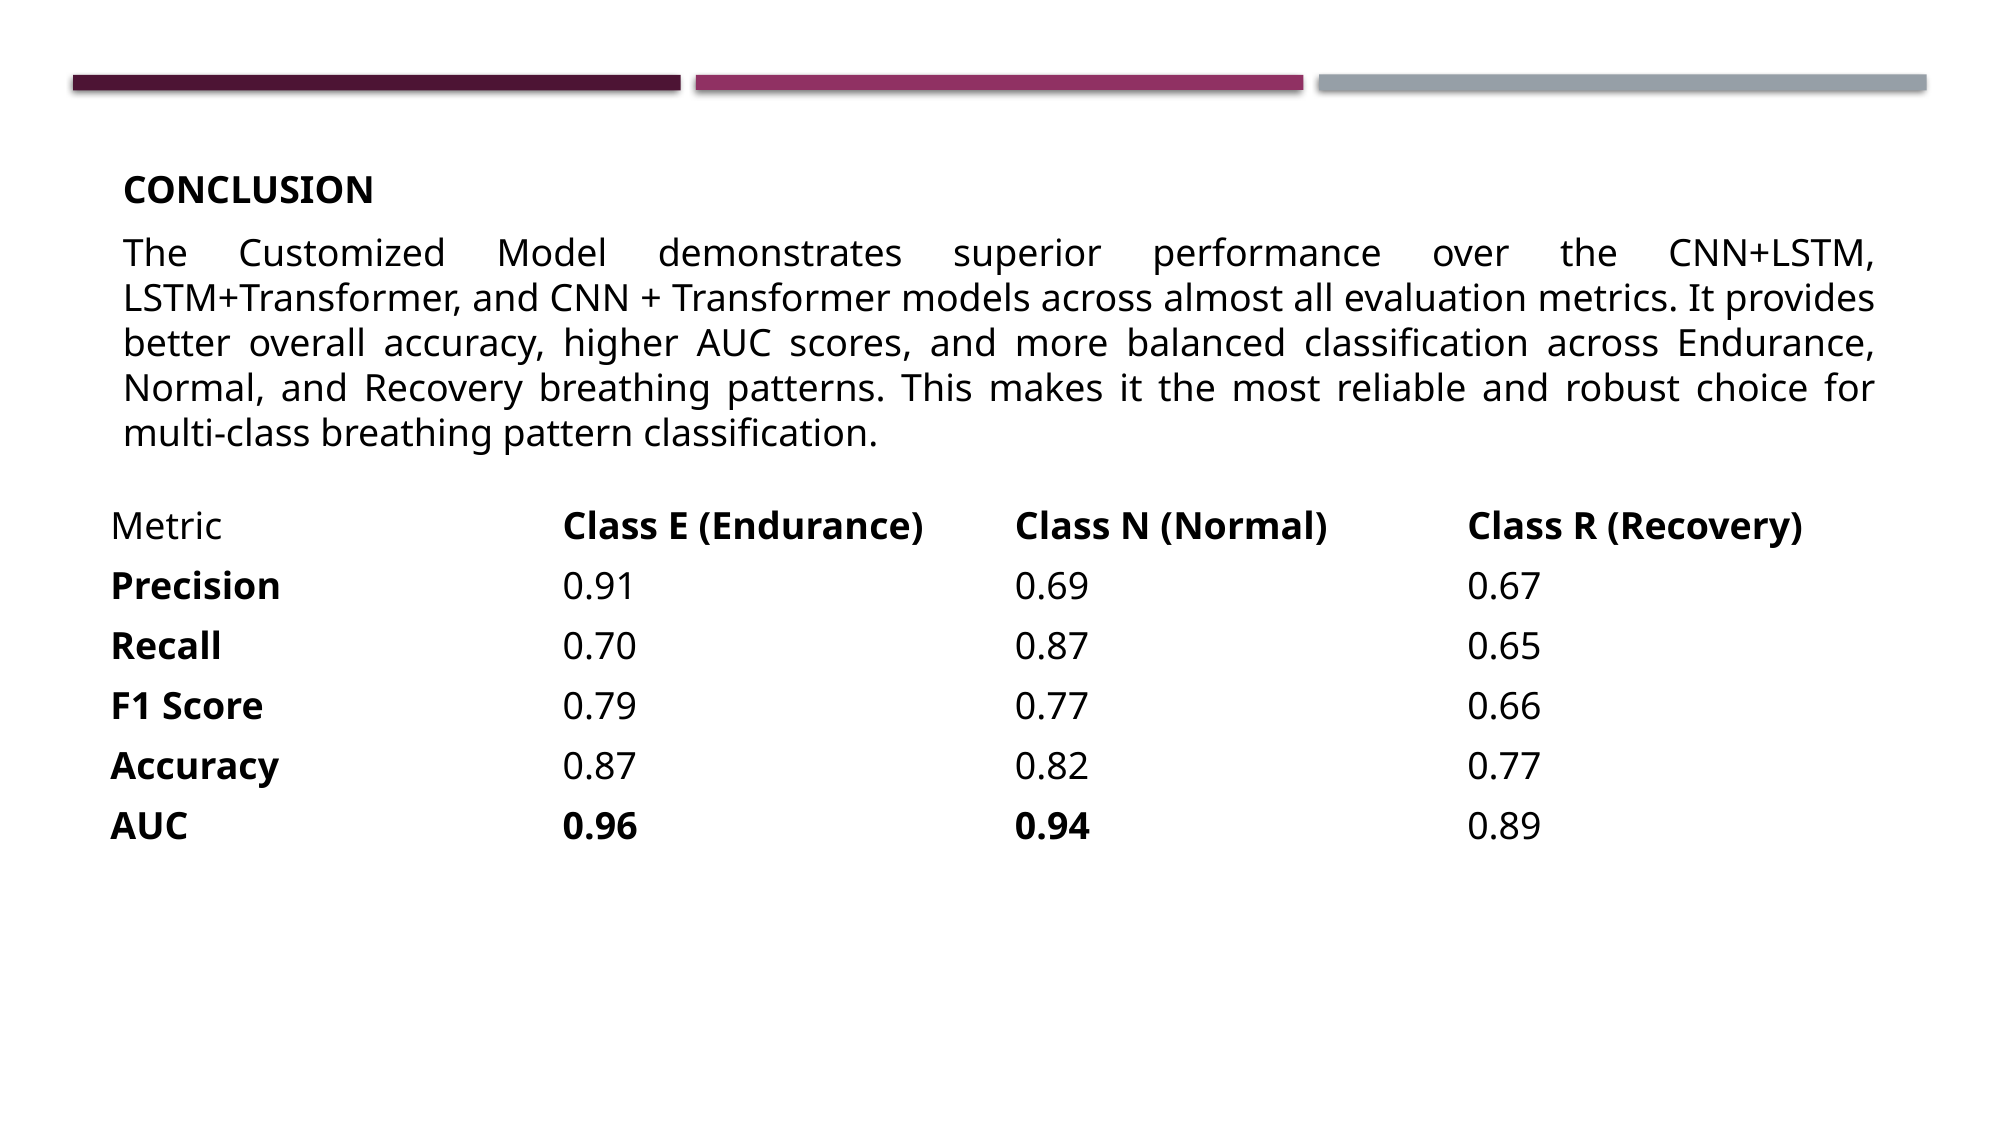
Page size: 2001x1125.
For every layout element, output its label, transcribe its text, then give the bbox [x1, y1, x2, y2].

table_cell 0.94 [1000, 792, 1452, 852]
table_cell 0.79 [548, 672, 1000, 732]
table_cell AUC [95, 792, 548, 852]
table_cell 0.66 [1452, 672, 1905, 732]
table_cell 0.91 [548, 552, 1000, 612]
table_cell 0.87 [548, 732, 1000, 792]
table_cell 0.67 [1452, 552, 1905, 612]
table_header Class R (Recovery) [1452, 492, 1905, 552]
table_cell 0.65 [1452, 612, 1905, 672]
table_cell 0.89 [1452, 792, 1905, 852]
table_cell 0.82 [1000, 732, 1452, 792]
table_cell 0.77 [1452, 732, 1905, 792]
table_cell 0.77 [1000, 672, 1452, 732]
text_box The Customized Model demonstrates superior performance over the CNN+LSTM, LSTM+Transformer, and CNN + Transformer models across almost all evaluation metrics. It provides better overall accuracy, higher AUC scores, and more balanced classification across Endurance, Normal, and Recovery breathing patterns. This makes it the most reliable and robust choice for multi-class breathing pattern classification. [108, 221, 1892, 462]
table_cell Recall [95, 612, 548, 672]
table_cell 0.96 [548, 792, 1000, 852]
text_box CONCLUSION [108, 158, 1432, 218]
table_cell 0.70 [548, 612, 1000, 672]
table_header Class E (Endurance) [548, 492, 1000, 552]
table_cell 0.69 [1000, 552, 1452, 612]
table_header Metric [95, 492, 548, 552]
table_cell Precision [95, 552, 548, 612]
table_cell Accuracy [95, 732, 548, 792]
table_header Class N (Normal) [1000, 492, 1452, 552]
table_cell 0.87 [1000, 612, 1452, 672]
table_cell F1 Score [95, 672, 548, 732]
